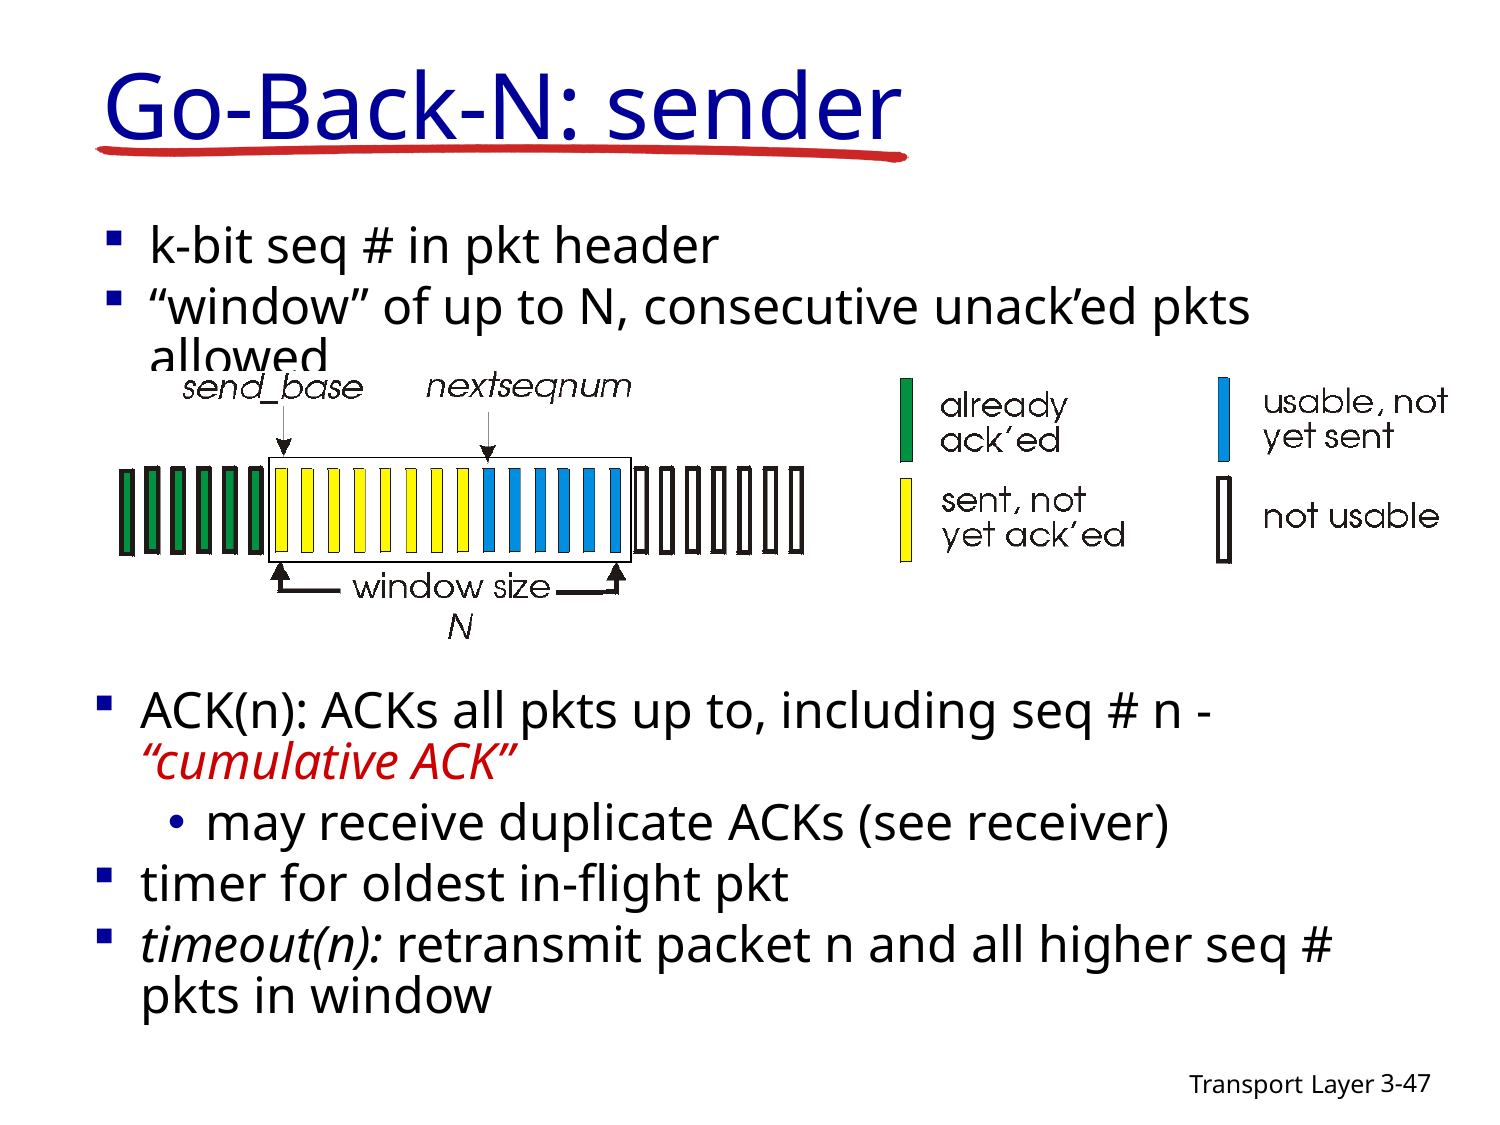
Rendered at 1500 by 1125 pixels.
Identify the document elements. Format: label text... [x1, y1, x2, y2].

picture [118, 371, 1449, 640]
title Go-Back-N: sender [87, 24, 1363, 182]
list k-bit seq # in pkt header “window” of up to N, consecutive unack’ed pkts allowed [87, 215, 1454, 416]
picture [92, 139, 918, 169]
text_box ACK(n): ACKs all pkts up to, including seq # n - “cumulative ACK” may receive duplicate ACKs (see receiver) timer for oldest in-flight pkt timeout(n): retransmit packet n and all higher seq # pkts in window [78, 680, 1444, 881]
slide_number 3-47 [1365, 1060, 1477, 1106]
footer Transport Layer [914, 1057, 1390, 1105]
